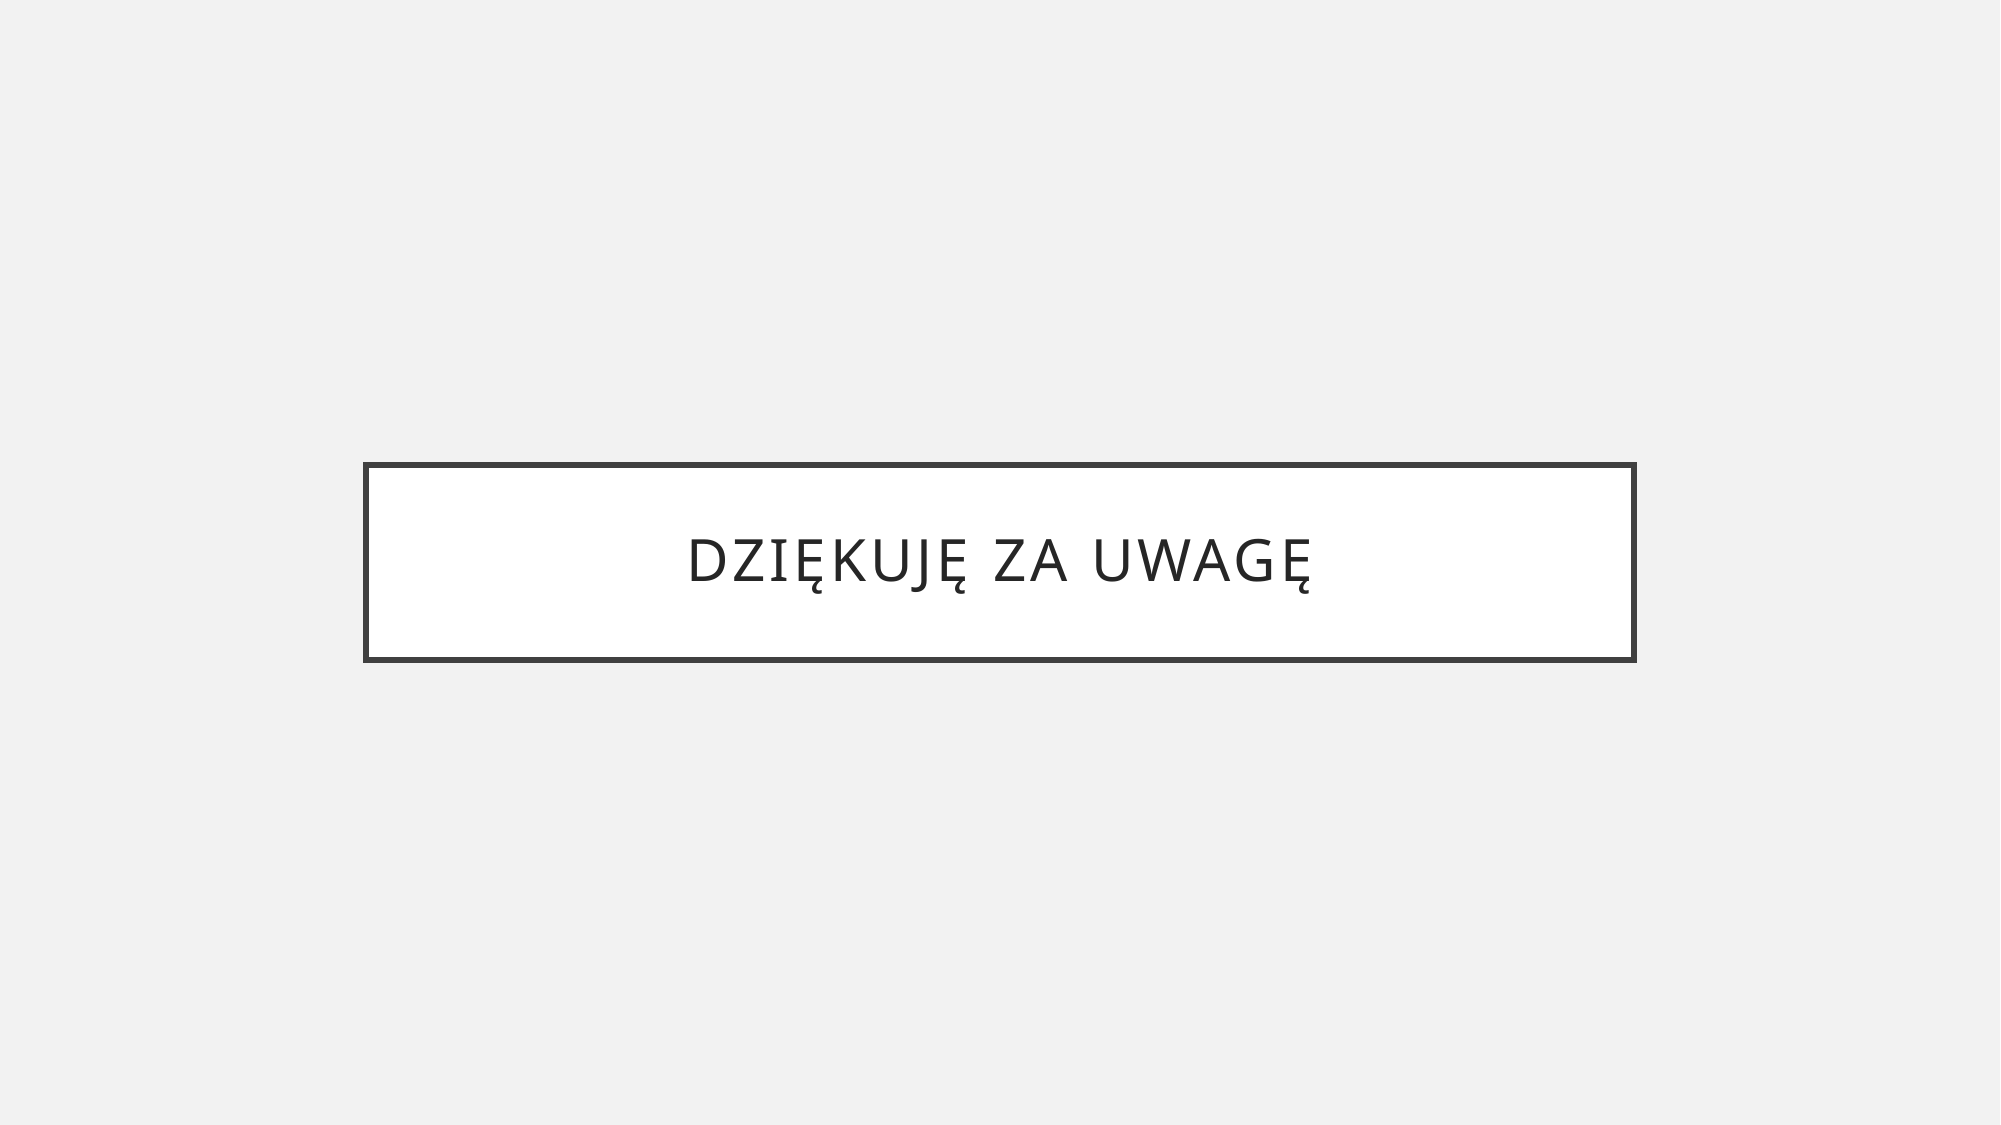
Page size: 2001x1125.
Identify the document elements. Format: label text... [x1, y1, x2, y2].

title DZIĘKUJĘ ZA UWAGĘ [363, 462, 1637, 663]
